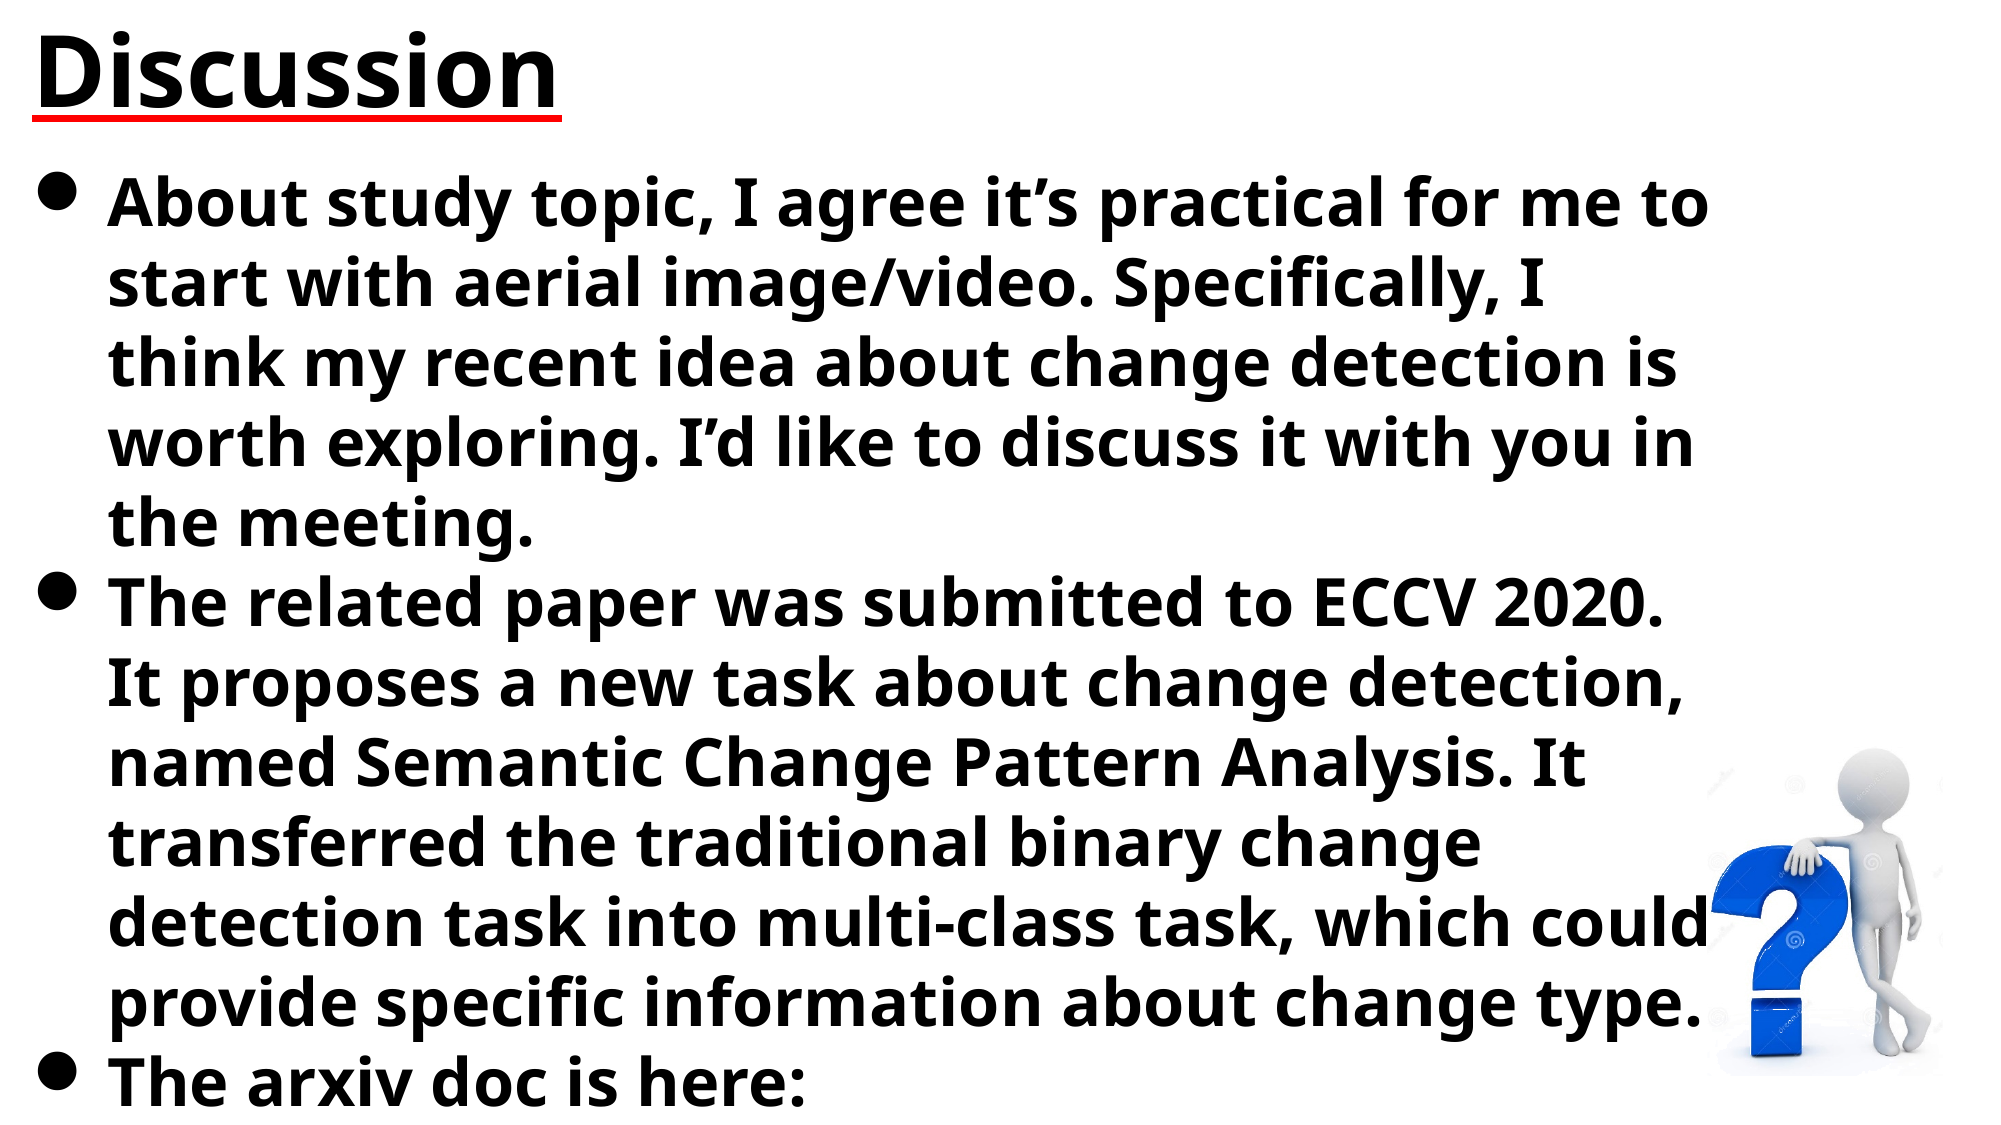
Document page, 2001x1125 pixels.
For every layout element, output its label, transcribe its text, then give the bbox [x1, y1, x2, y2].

picture [1707, 746, 1943, 1076]
text_box About study topic, I agree it’s practical for me to start with aerial image/video. Specifically, I think my recent idea about change detection is worth exploring. I’d like to discuss it with you in the meeting. The related paper was submitted to ECCV 2020. It proposes a new task about change detection, named Semantic Change Pattern Analysis. It transferred the traditional binary change detection task into multi-class task, which could provide specific information about change type. The arxiv doc is here: https://arxiv.org/abs/2003.03492. [17, 152, 1732, 1125]
text_box Discussion [17, 0, 1116, 135]
